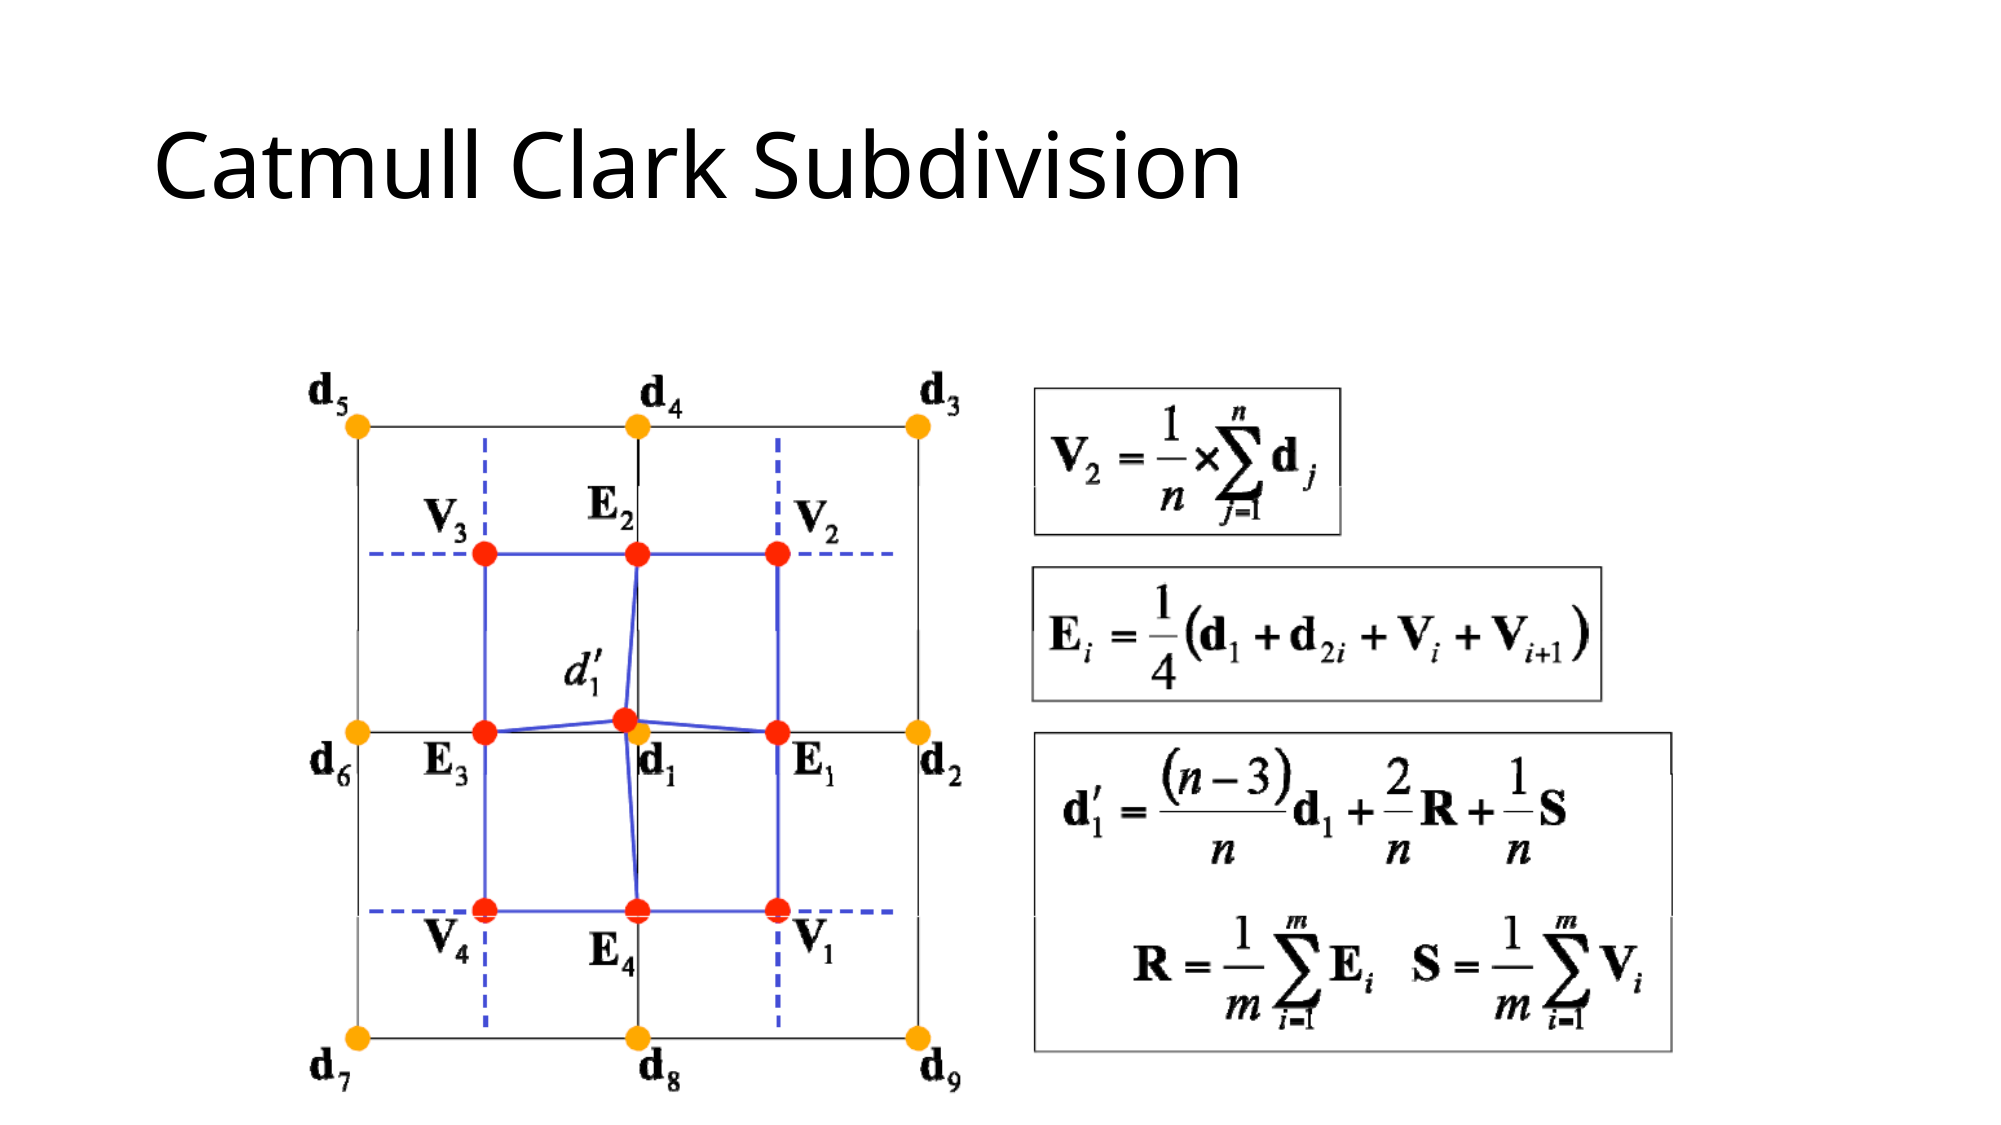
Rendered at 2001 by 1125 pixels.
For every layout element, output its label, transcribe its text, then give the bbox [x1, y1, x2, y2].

title Catmull Clark Subdivision [137, 59, 1863, 278]
picture [275, 301, 1725, 1125]
